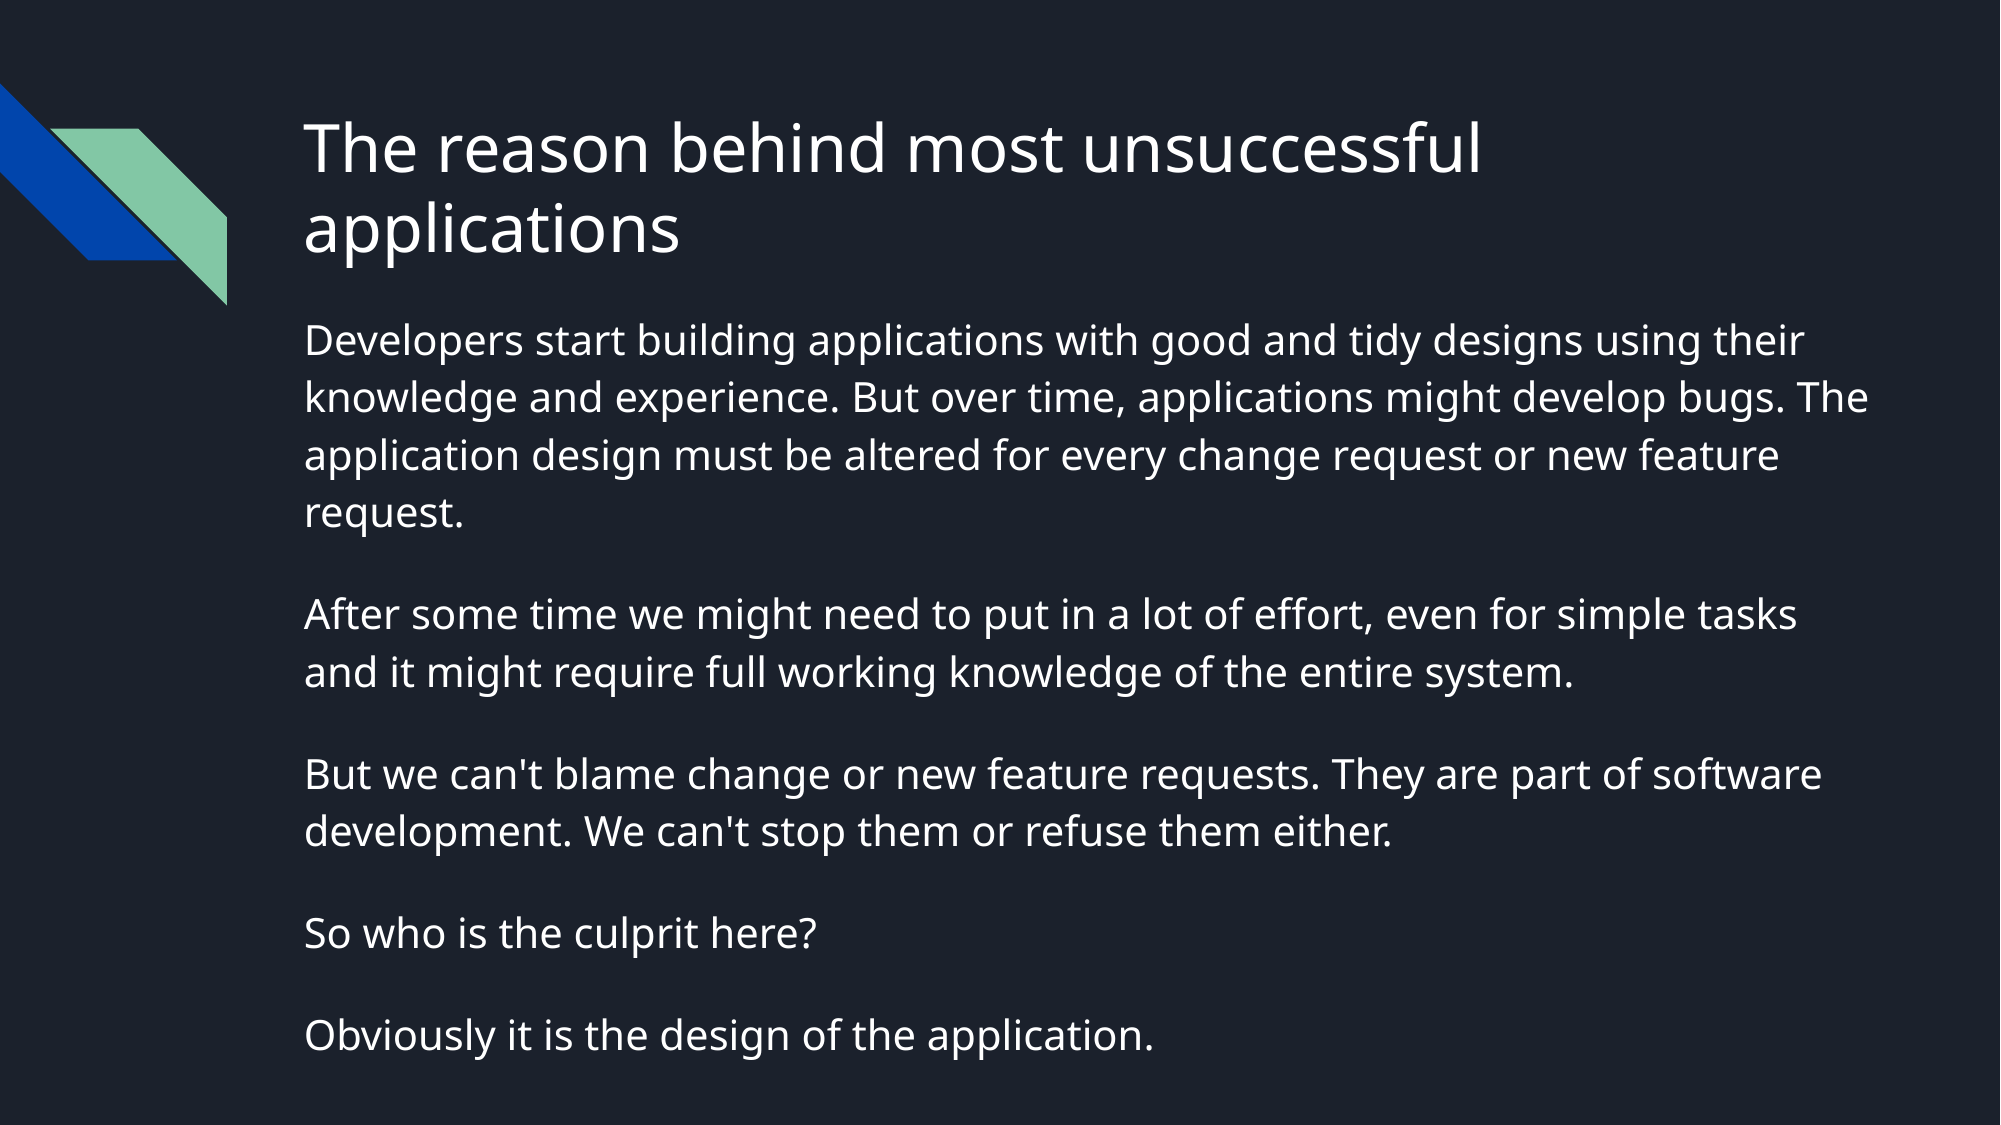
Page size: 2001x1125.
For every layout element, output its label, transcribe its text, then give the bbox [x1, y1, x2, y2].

list Developers start building applications with good and tidy designs using their knowledge and experience. But over time, applications might develop bugs. The application design must be altered for every change request or new feature request. After some time we might need to put in a lot of effort, even for simple tasks and it might require full working knowledge of the entire system. But we can't blame change or new feature requests. They are part of software development. We can't stop them or refuse them either. So who is the culprit here? Obviously it is the design of the application. [283, 286, 1900, 1076]
title The reason behind most unsuccessful applications [283, 86, 1824, 286]
